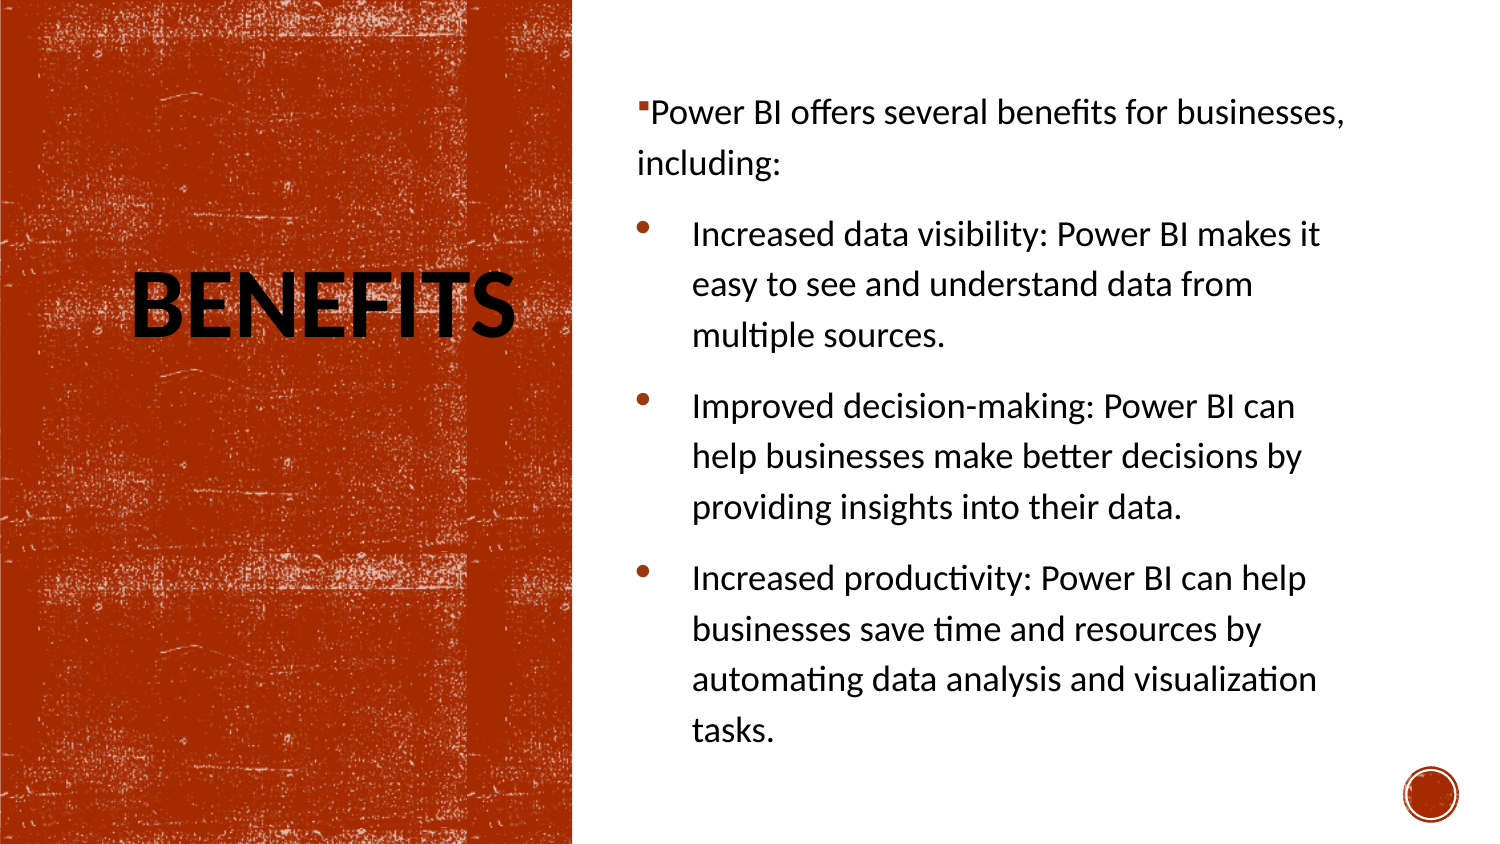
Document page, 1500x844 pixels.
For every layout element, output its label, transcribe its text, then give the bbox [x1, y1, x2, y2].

text_box [573, 0, 1500, 844]
list Power BI offers several benefits for businesses, including: Increased data visibility: Power BI makes it easy to see and understand data from multiple sources. Improved decision-making: Power BI can help businesses make better decisions by providing insights into their data. Increased productivity: Power BI can help businesses save time and resources by automating data analysis and visualization tasks. [621, 73, 1370, 760]
text_box [0, 0, 573, 844]
title Benefits [79, 79, 533, 760]
text_box [1406, 770, 1456, 820]
text_box [1402, 766, 1460, 823]
